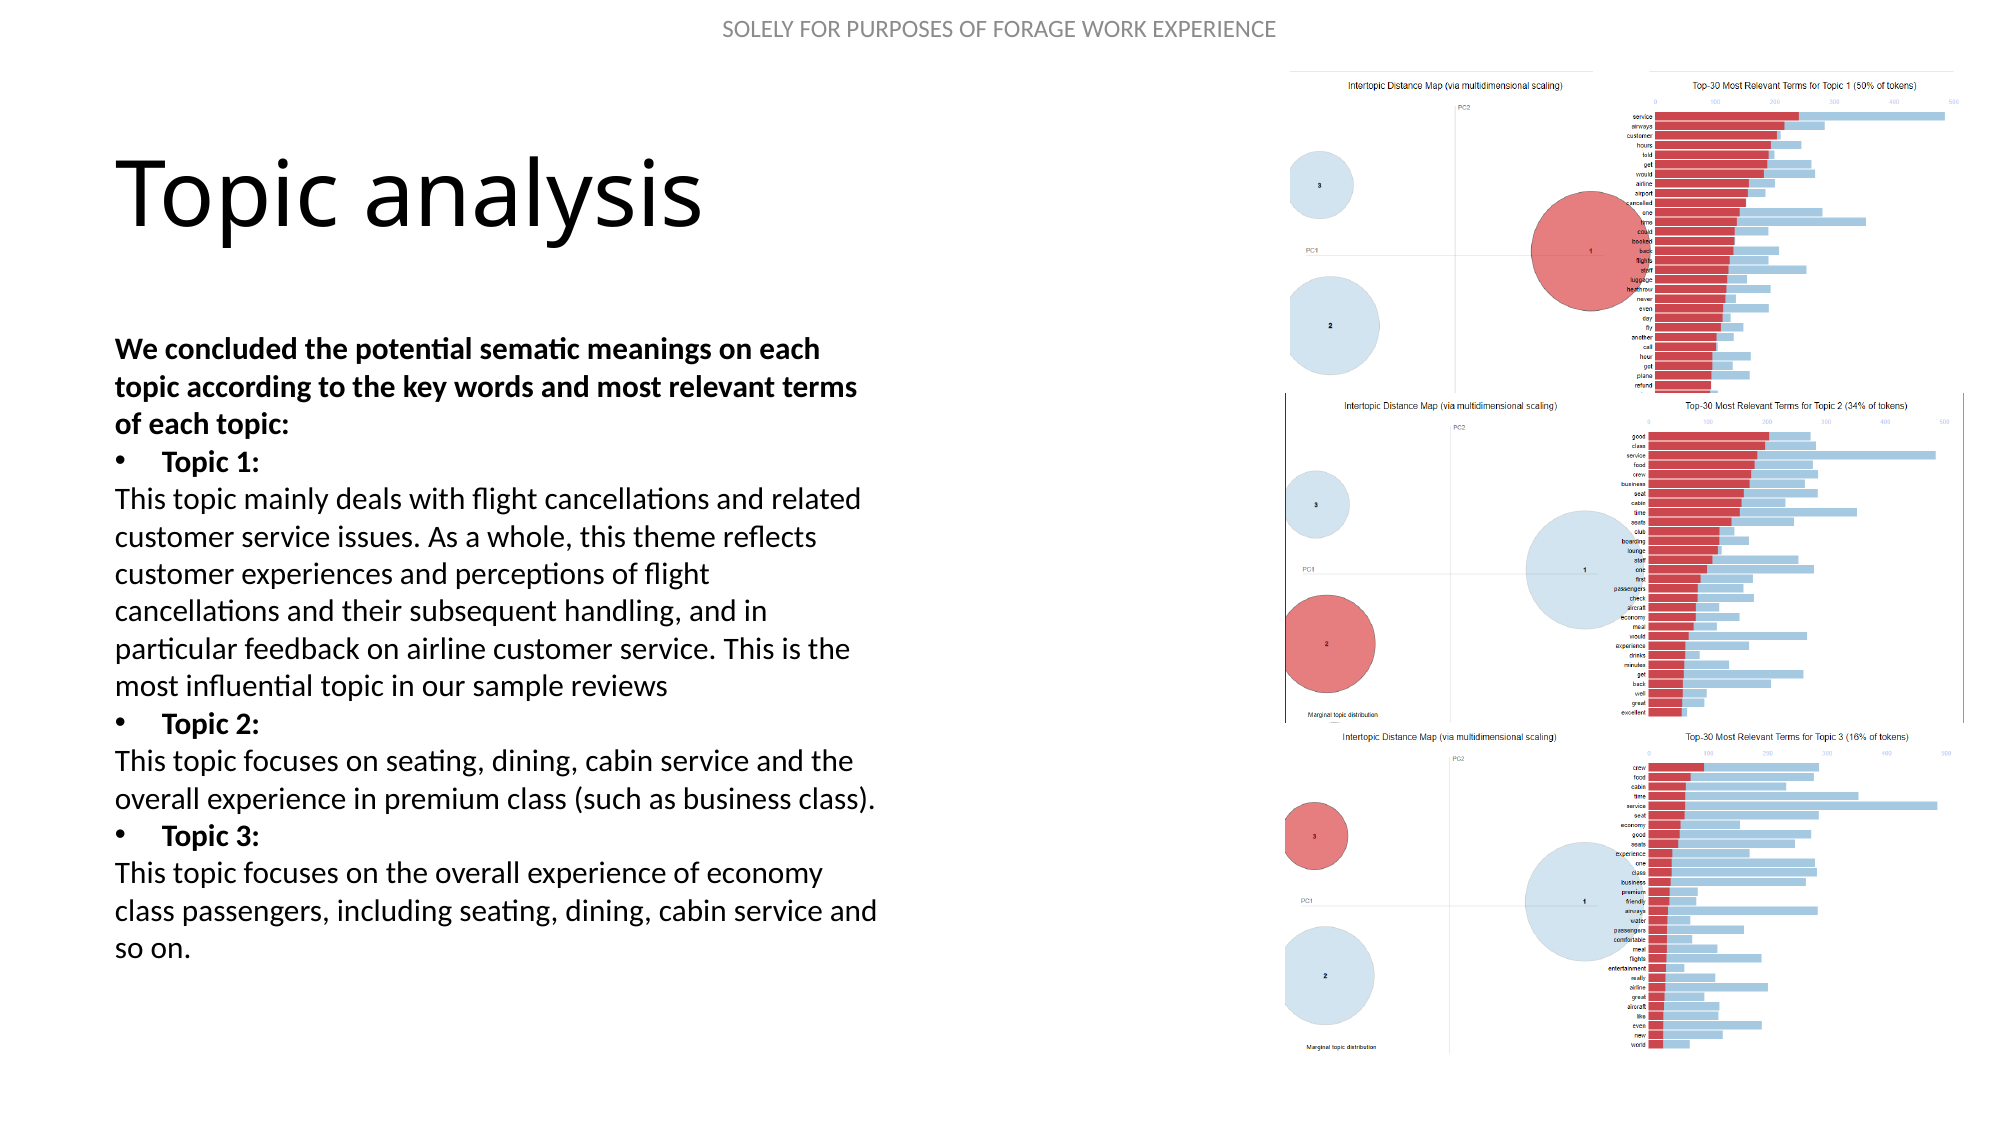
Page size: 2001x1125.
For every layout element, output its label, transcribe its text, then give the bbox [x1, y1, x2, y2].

picture [1285, 71, 1964, 1054]
title Topic analysis [100, 87, 1290, 306]
text_box We concluded the potential sematic meanings on each topic according to the key words and most relevant terms of each topic: Topic 1: This topic mainly deals with flight cancellations and related customer service issues. As a whole, this theme reflects customer experiences and perceptions of flight cancellations and their subsequent handling, and in particular feedback on airline customer service. This is the most influential topic in our sample reviews Topic 2: This topic focuses on seating, dining, cabin service and the overall experience in premium class (such as business class). Topic 3: This topic focuses on the overall experience of economy class passengers, including seating, dining, cabin service and so on. [100, 321, 896, 1010]
